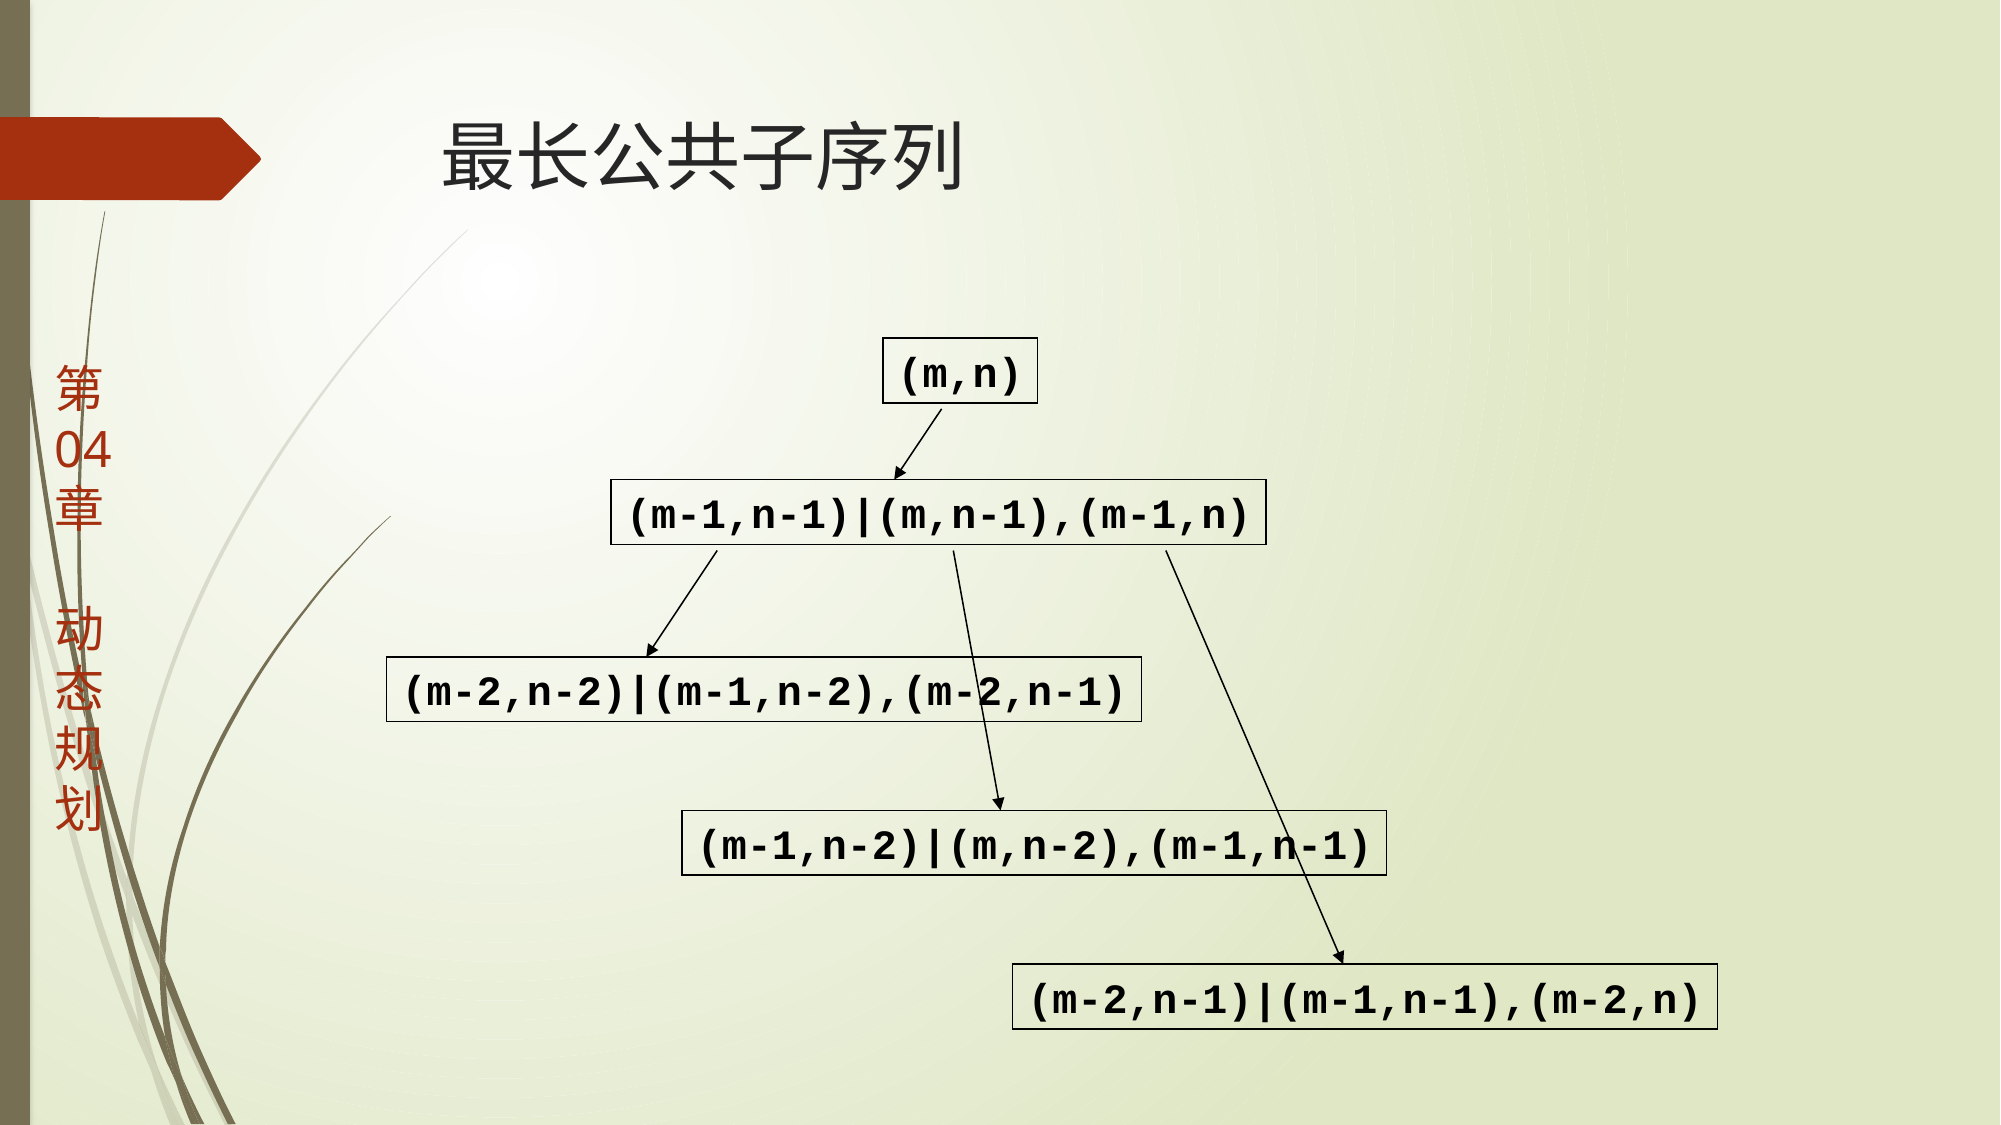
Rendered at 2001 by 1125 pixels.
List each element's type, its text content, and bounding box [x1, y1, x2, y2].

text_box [385, 337, 1719, 1031]
text_box 最长公共子序列 [425, 102, 1888, 313]
